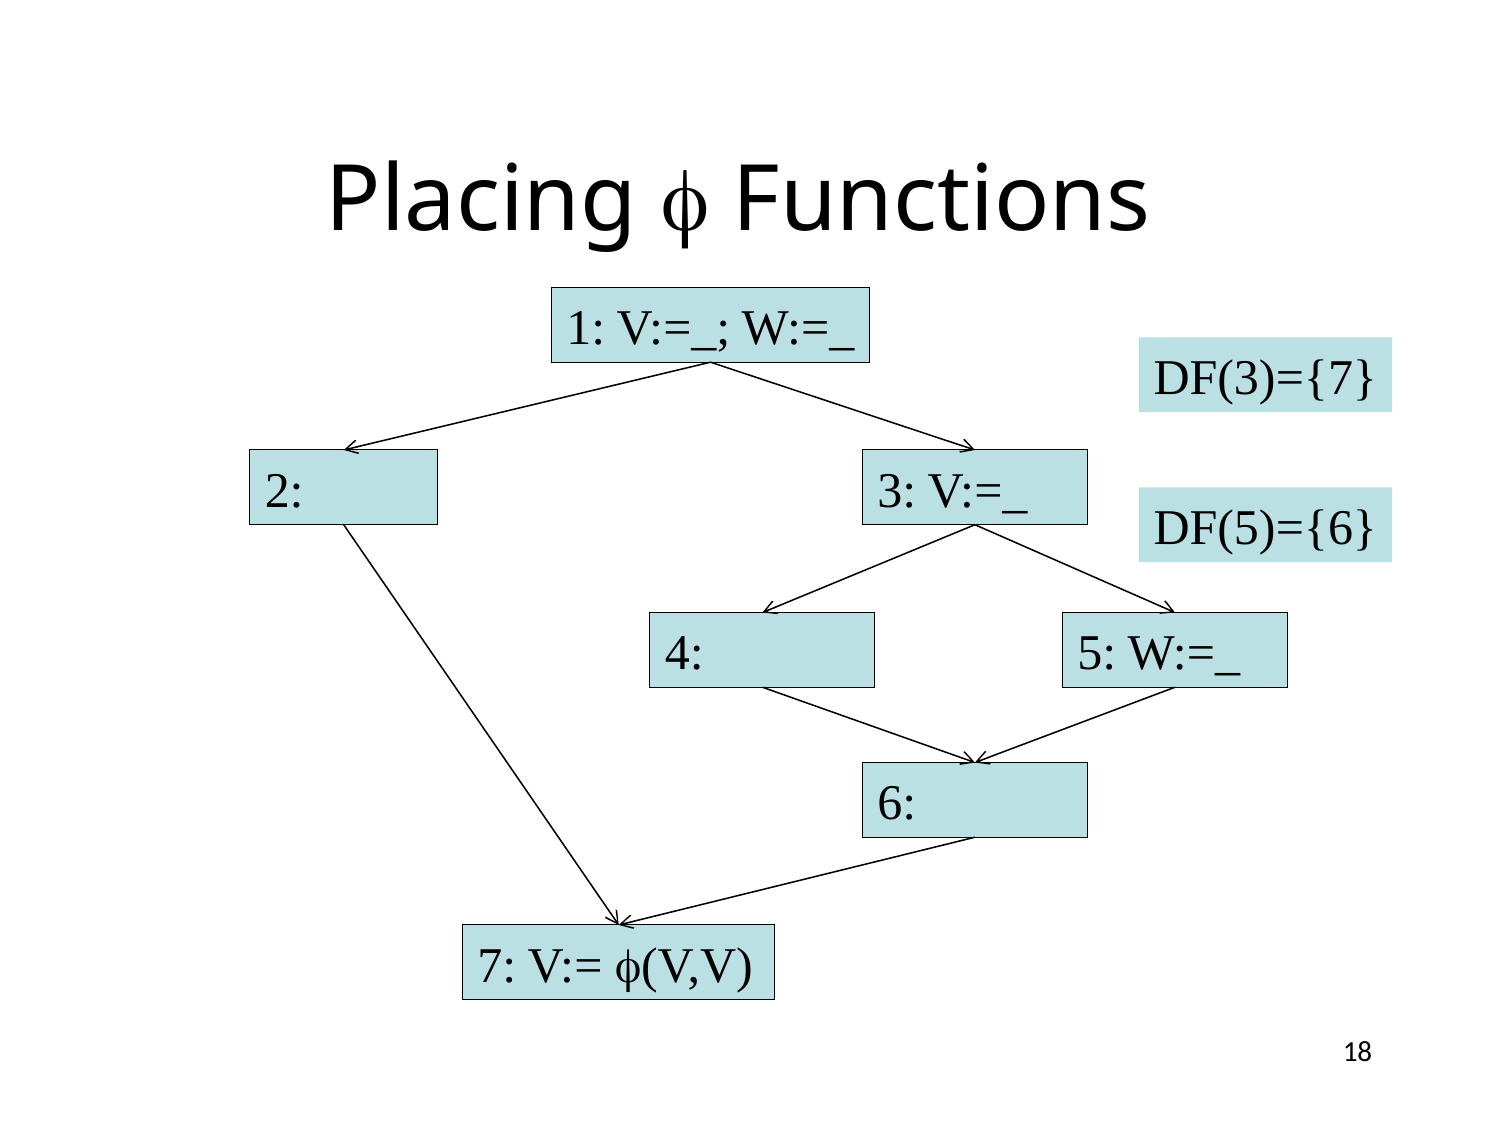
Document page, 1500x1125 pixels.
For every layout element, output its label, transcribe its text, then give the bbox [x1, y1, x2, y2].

slide_number 18 [1074, 1024, 1388, 1101]
text_box 4: [687, 612, 826, 688]
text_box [1031, 468, 1119, 670]
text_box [1037, 625, 1113, 826]
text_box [799, 274, 887, 539]
text_box DF(5)={6} [1138, 487, 1393, 563]
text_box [483, 222, 571, 586]
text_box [281, 587, 682, 864]
text_box 2: [249, 449, 438, 525]
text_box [753, 703, 841, 1060]
text_box 1: V:=_; W:=_ [575, 287, 794, 363]
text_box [831, 618, 907, 832]
text_box 5: W:=_ [1118, 612, 1288, 688]
text_box 6: [910, 762, 1088, 838]
text_box 3: V:=_ [891, 449, 1088, 525]
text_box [825, 462, 913, 676]
text_box DF(3)={7} [1138, 337, 1393, 413]
title Placing  Functions [112, 99, 1388, 288]
text_box 7: V:= (V,V) [462, 924, 748, 1000]
